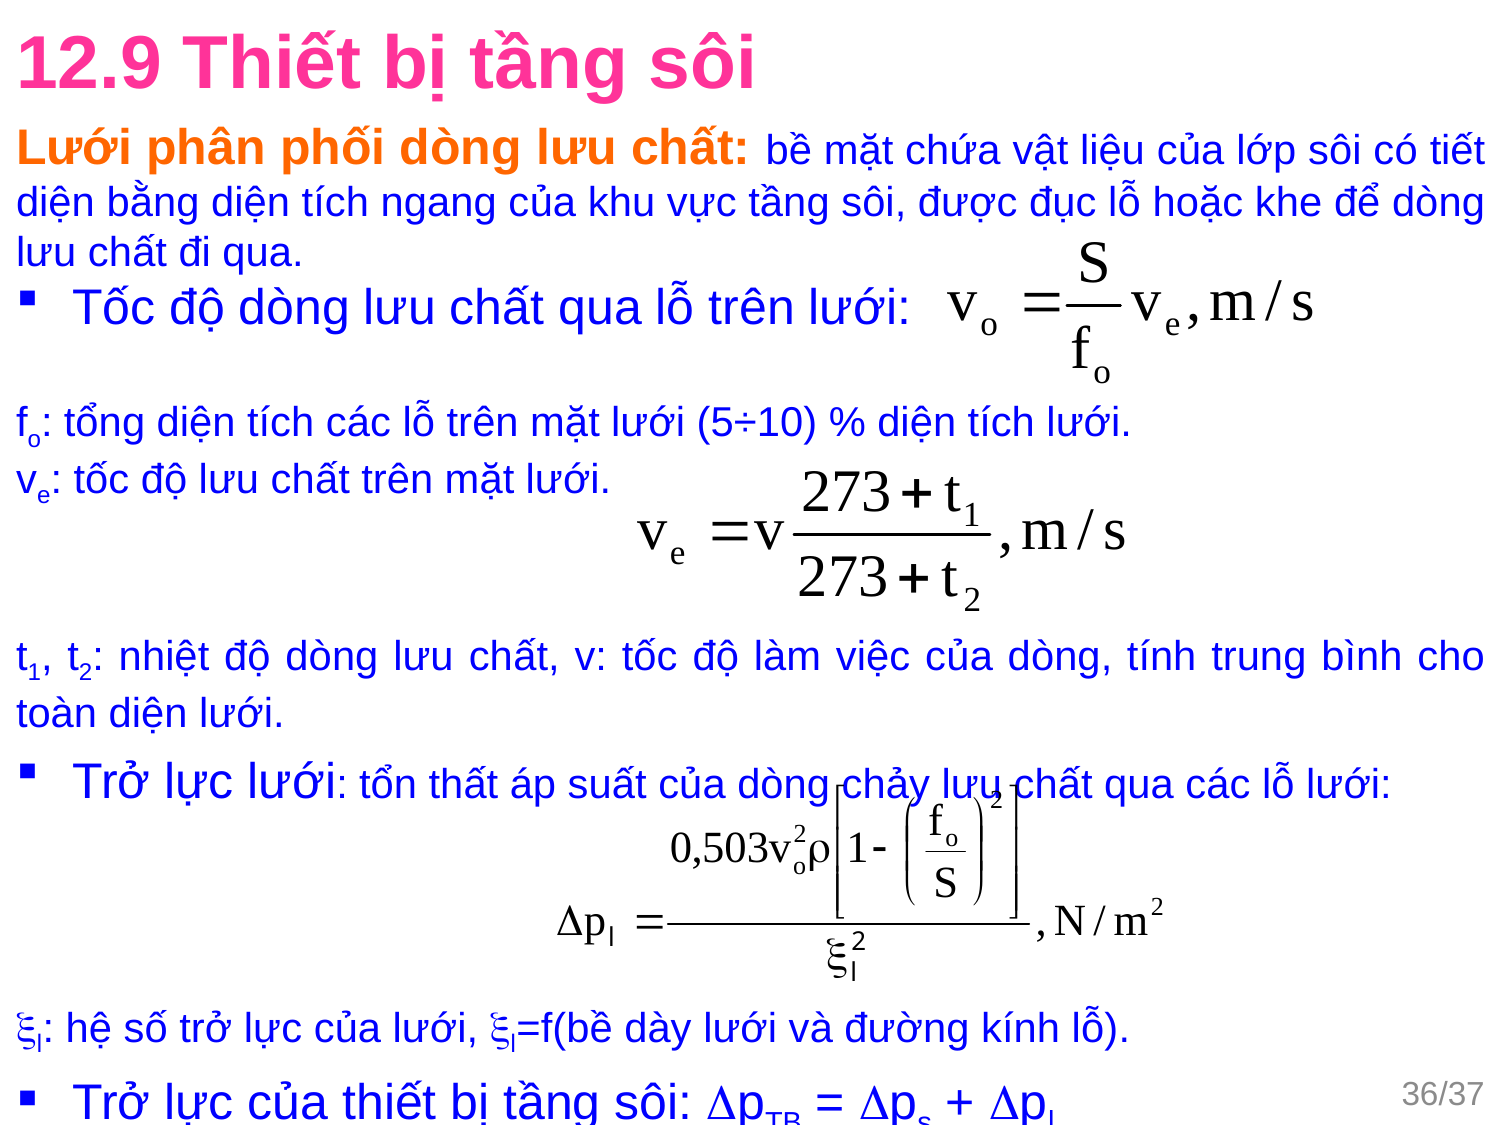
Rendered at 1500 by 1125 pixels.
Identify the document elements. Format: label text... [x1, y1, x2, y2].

text_box Lưới phân phối dòng lưu chất: bề mặt chứa vật liệu của lớp sôi có tiết diện bằng diện tích ngang của khu vực tầng sôi, được đục lỗ hoặc khe để dòng lưu chất đi qua. Tốc độ dòng lưu chất qua lỗ trên lưới: fo: tổng diện tích các lỗ trên mặt lưới (5÷10) % diện tích lưới. ve: tốc độ lưu chất trên mặt lưới. t1, t2: nhiệt độ dòng lưu chất, v: tốc độ làm việc của dòng, tính trung bình cho toàn diện lưới. Trở lực lưới: tổn thất áp suất của dòng chảy lưu chất qua các lỗ lưới: l: hệ số trở lực của lưới, l=f(bề dày lưới và đường kính lỗ). Trở lực của thiết bị tầng sôi: pTB = ps + pl [1, 107, 1500, 1125]
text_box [937, 224, 1326, 397]
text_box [626, 453, 1136, 626]
text_box 12.9 Thiết bị tầng sôi [1, 13, 1500, 107]
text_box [549, 775, 1171, 992]
slide_number 36/37 [1149, 1062, 1500, 1123]
